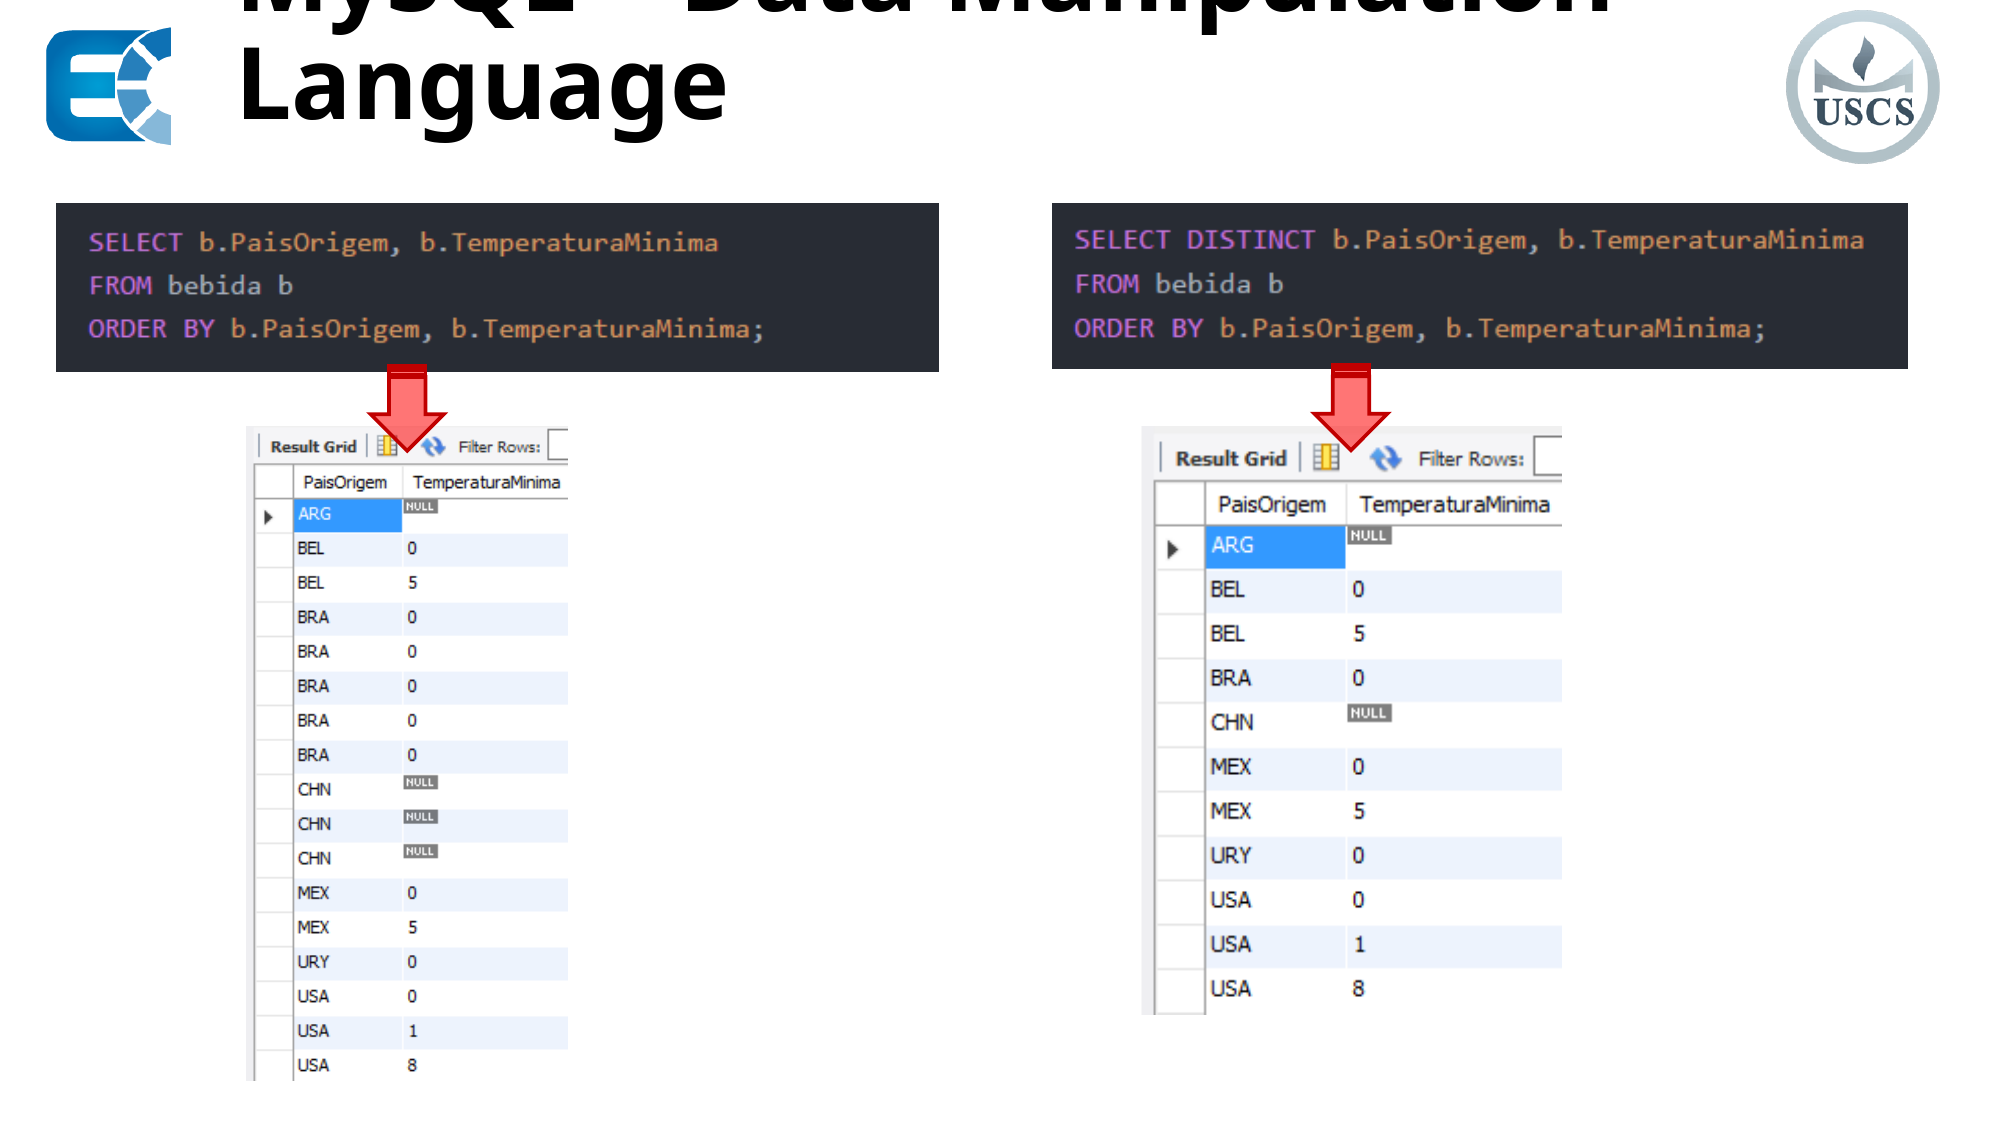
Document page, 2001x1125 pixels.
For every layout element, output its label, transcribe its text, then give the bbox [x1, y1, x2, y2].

picture [56, 203, 939, 372]
text_box [1311, 369, 1390, 426]
picture [1785, 9, 1940, 165]
picture [19, 7, 214, 168]
picture [1140, 426, 1562, 1015]
text_box MySQL – Data Manipulation Language [220, 31, 1785, 149]
picture [1052, 203, 1908, 369]
text_box [368, 372, 447, 426]
picture [246, 426, 568, 1081]
